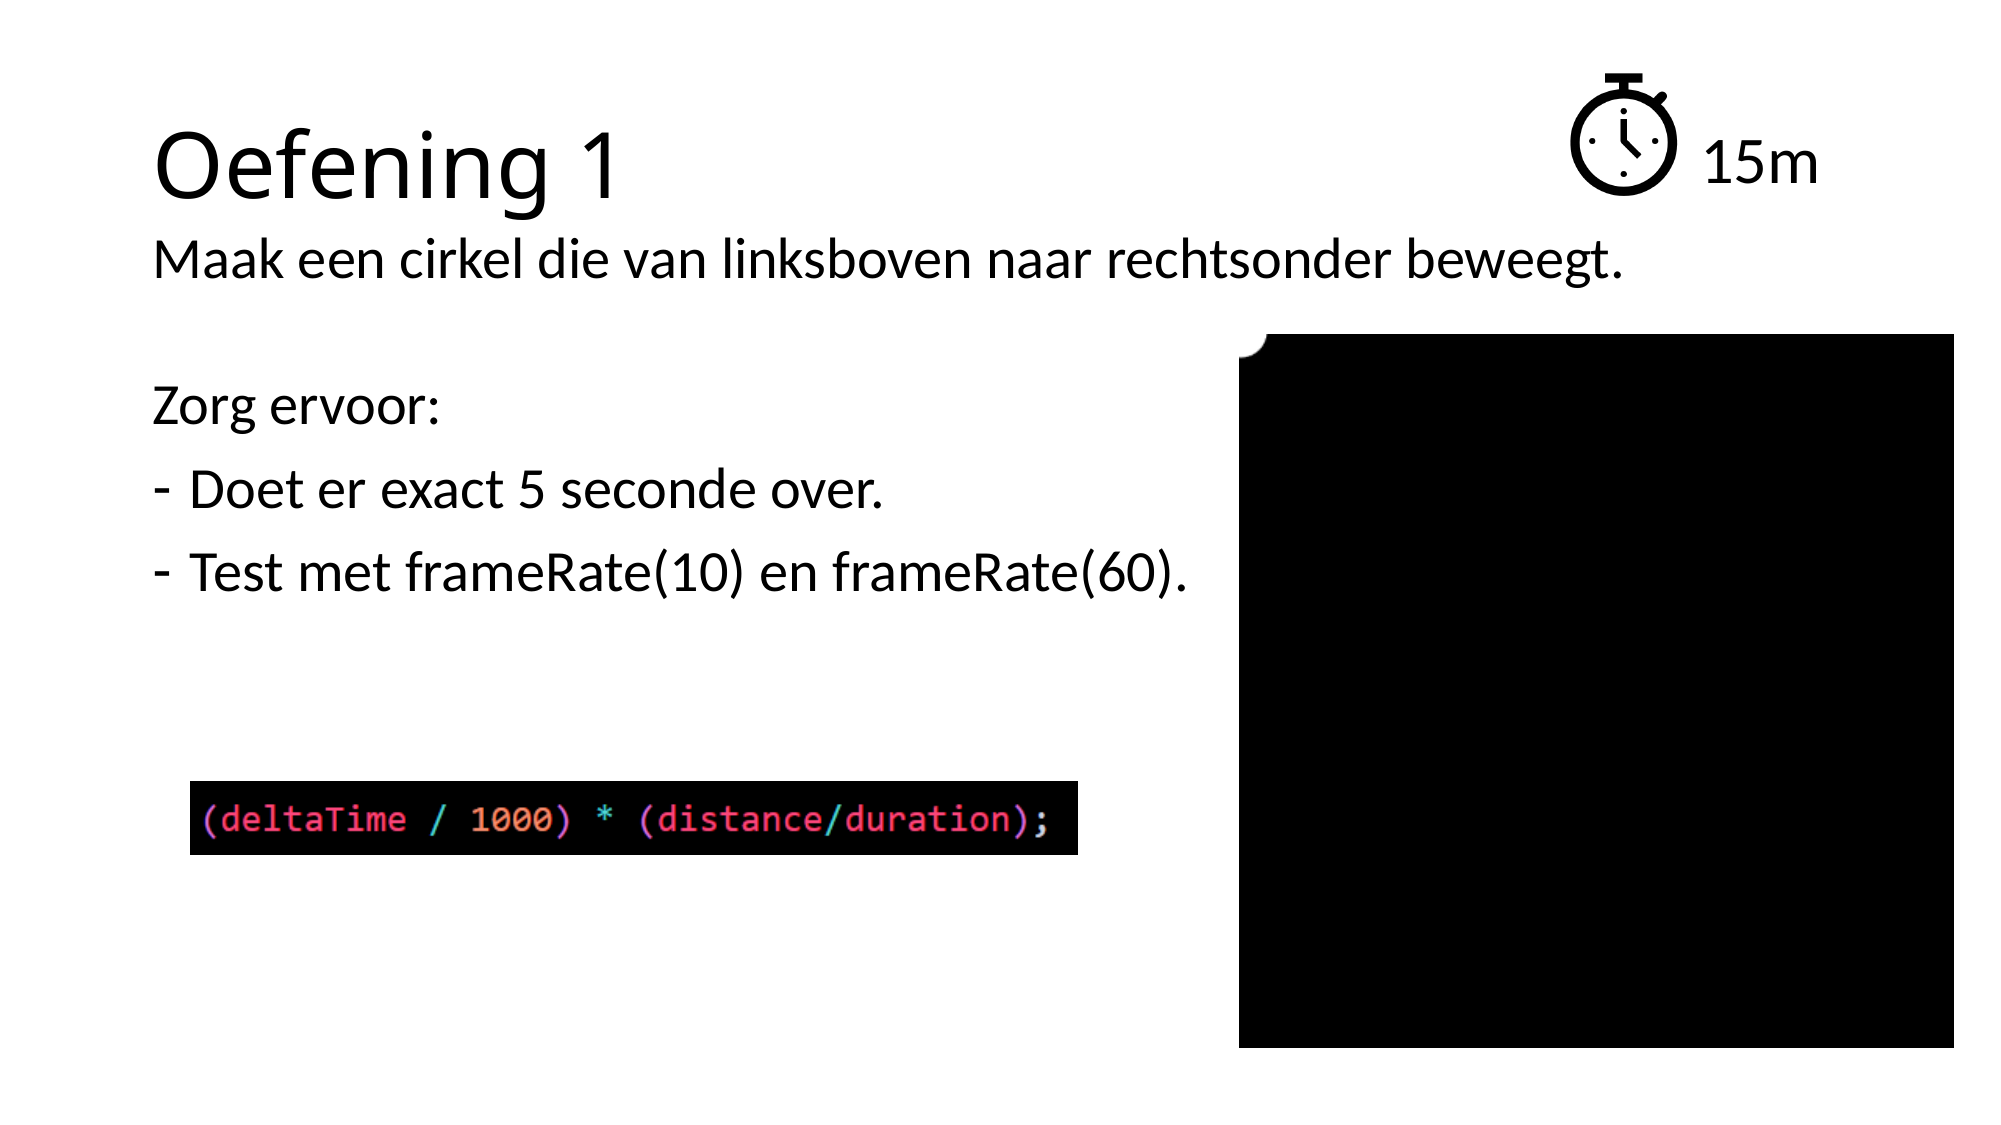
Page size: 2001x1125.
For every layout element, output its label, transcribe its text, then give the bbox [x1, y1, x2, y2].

title Oefening 1 [137, 59, 1863, 220]
text_box 15m [1698, 109, 1876, 205]
picture [190, 781, 1078, 855]
text_box Maak een cirkel die van linksboven naar rechtsonder beweegt. Zorg ervoor: Doet er exact 5 seconde over. Test met frameRate(10) en frameRate(60). [137, 220, 1863, 935]
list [1239, 334, 1954, 1048]
picture [1547, 59, 1699, 210]
